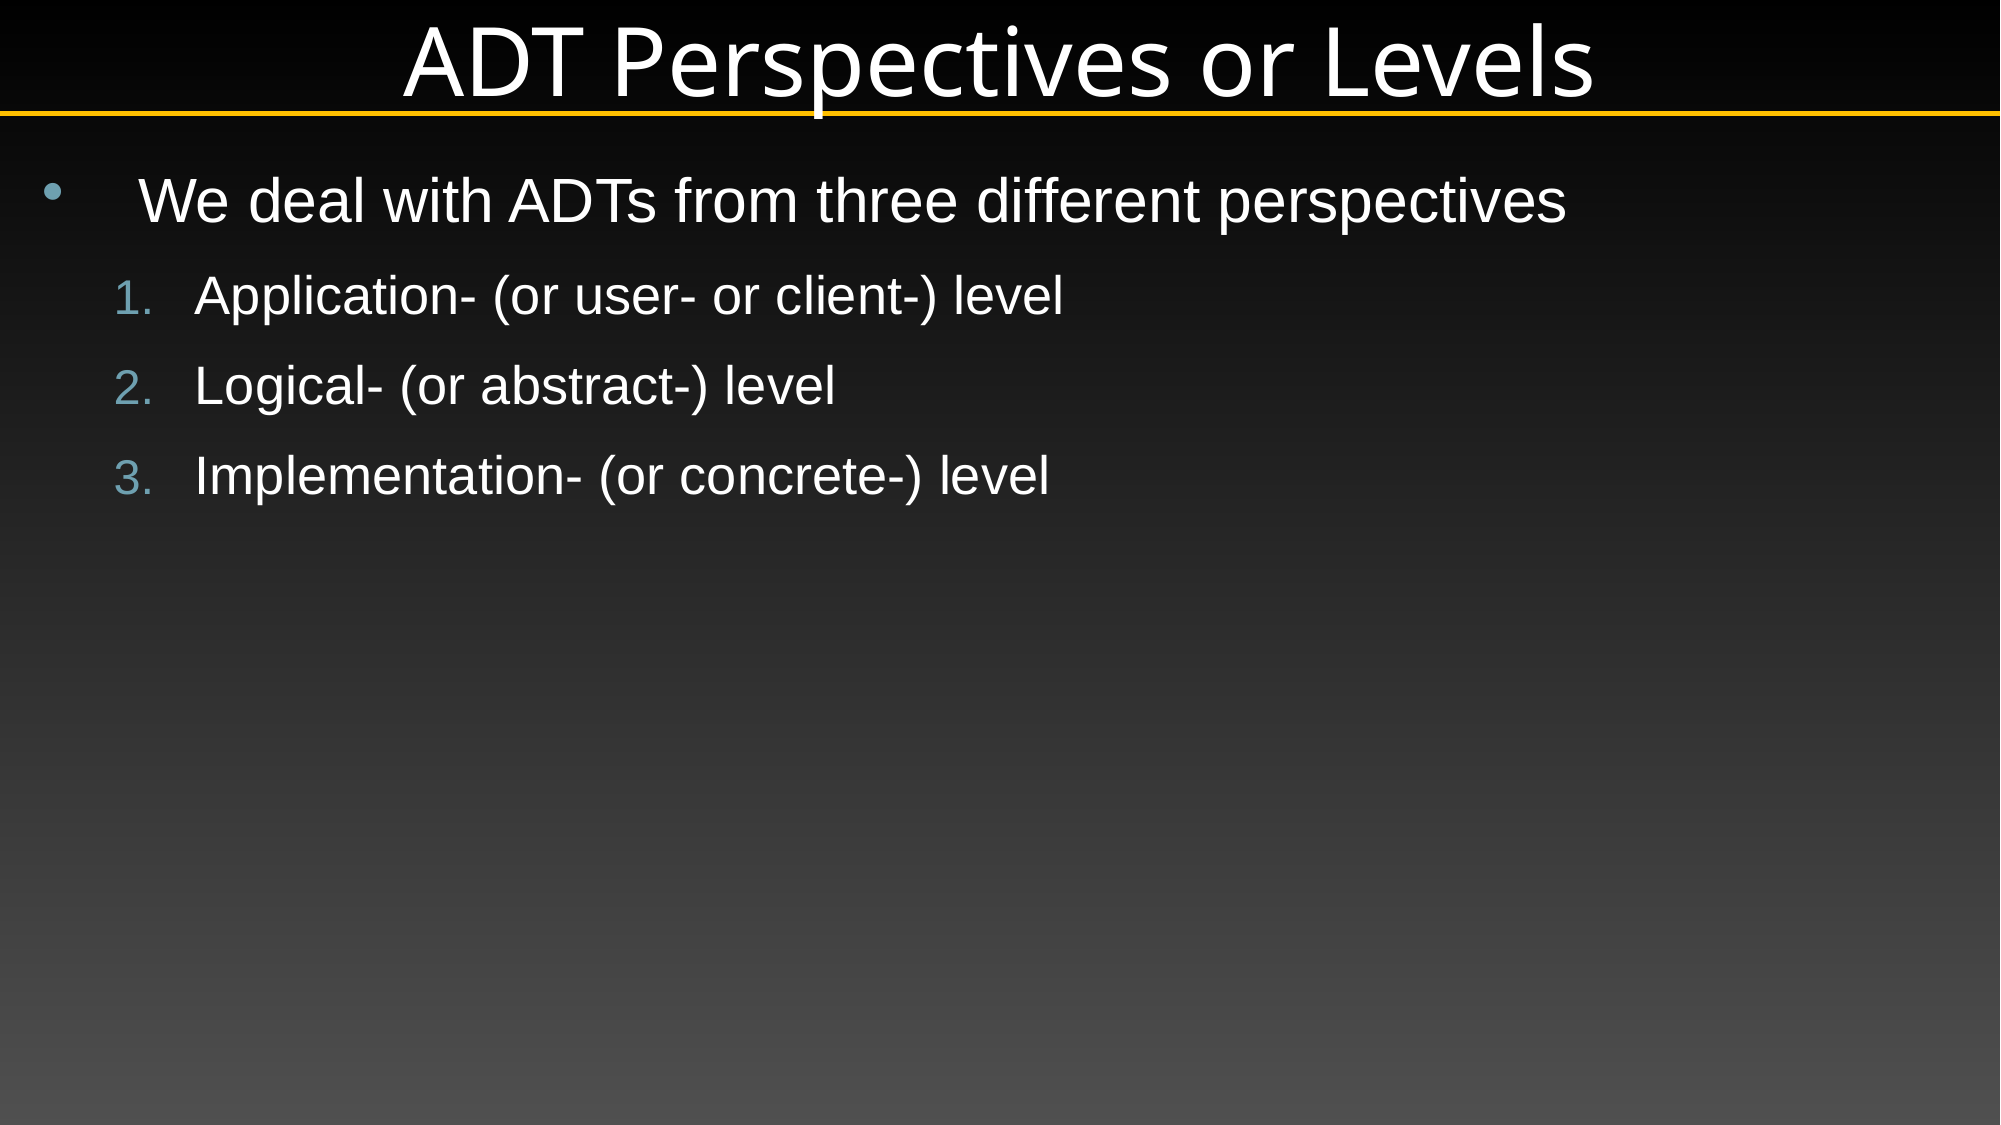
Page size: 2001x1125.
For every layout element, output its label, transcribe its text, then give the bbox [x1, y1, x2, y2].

list We deal with ADTs from three different perspectives Application- (or user- or client-) level Logical- (or abstract-) level Implementation- (or concrete-) level [23, 152, 1977, 1092]
title ADT Perspectives or Levels [249, 0, 1751, 116]
